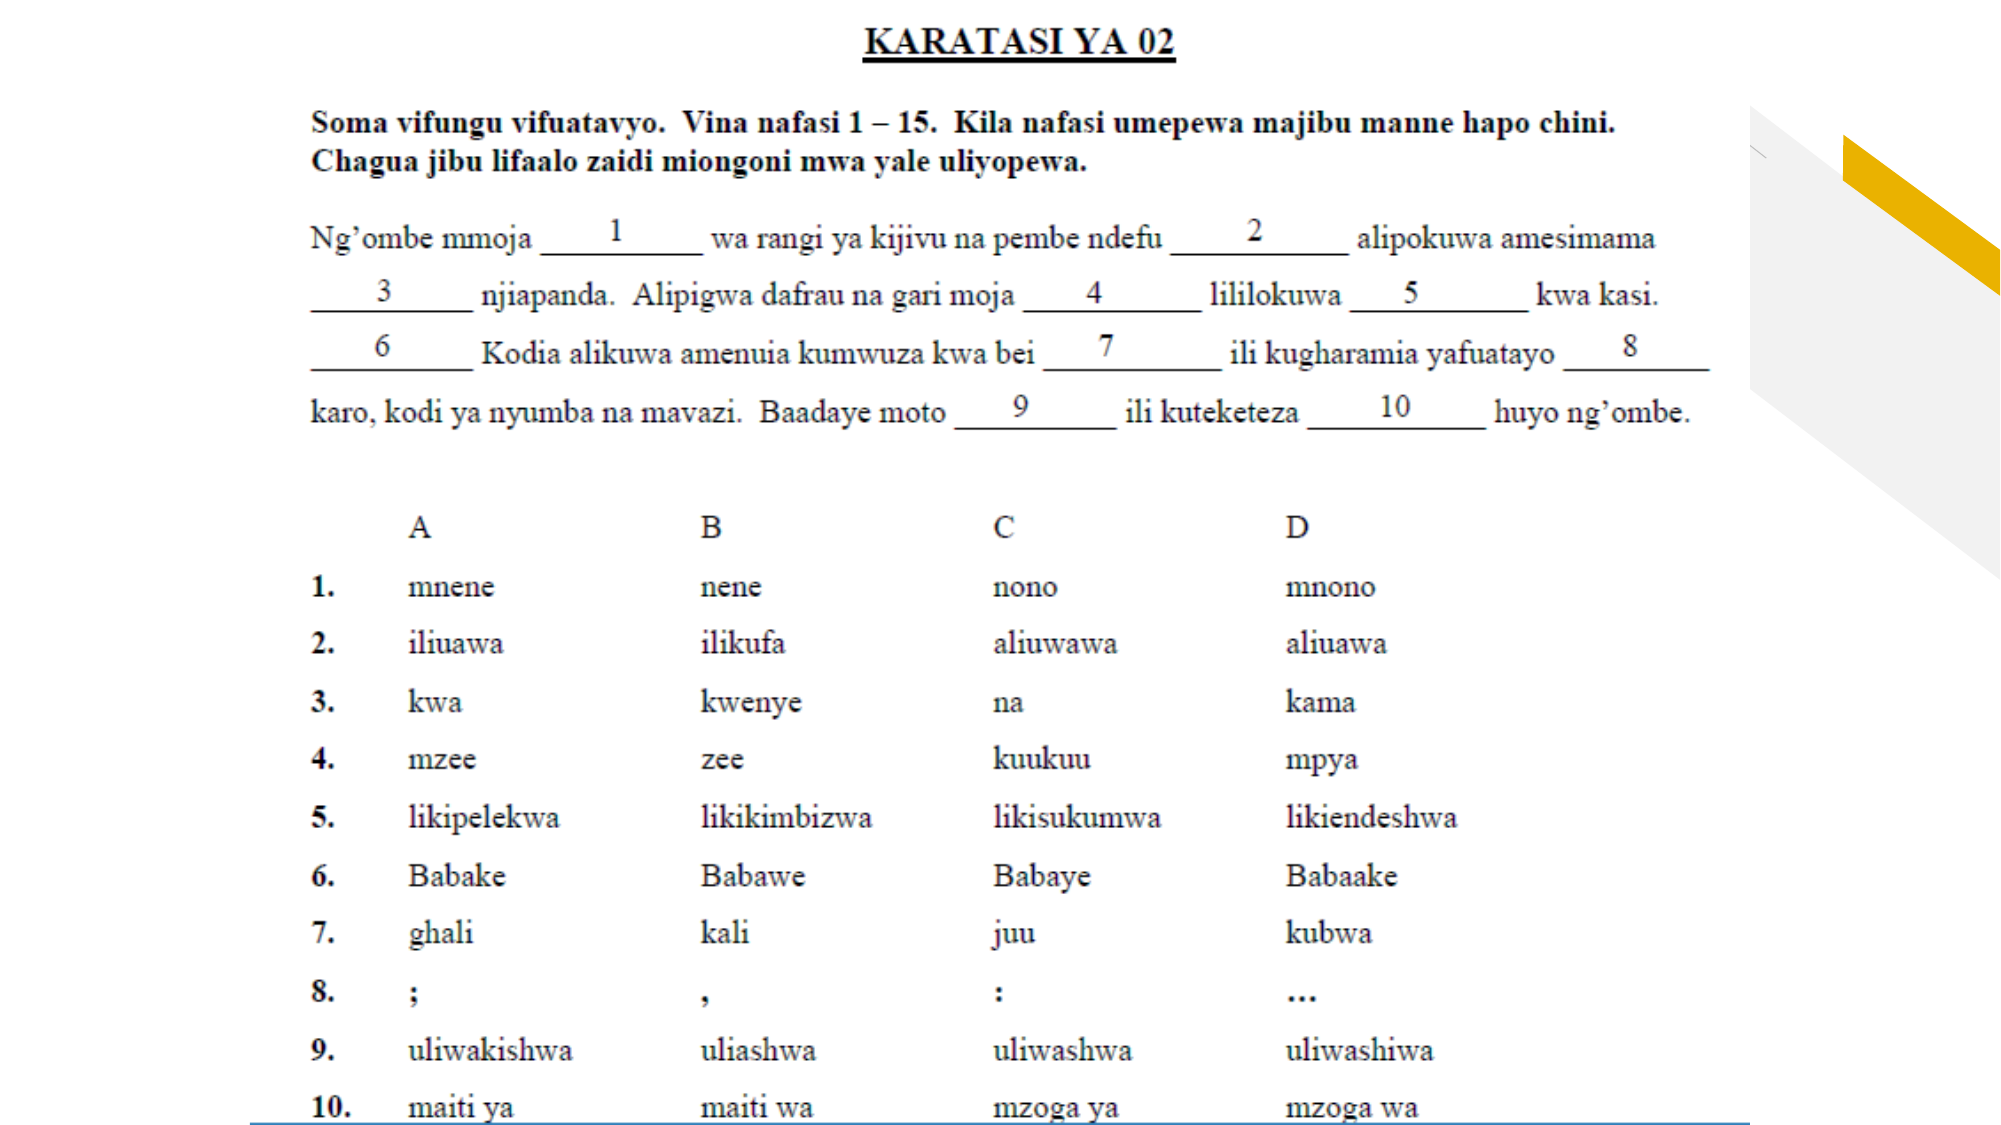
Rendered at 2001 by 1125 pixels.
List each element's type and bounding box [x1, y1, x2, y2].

picture [249, 0, 1750, 1125]
